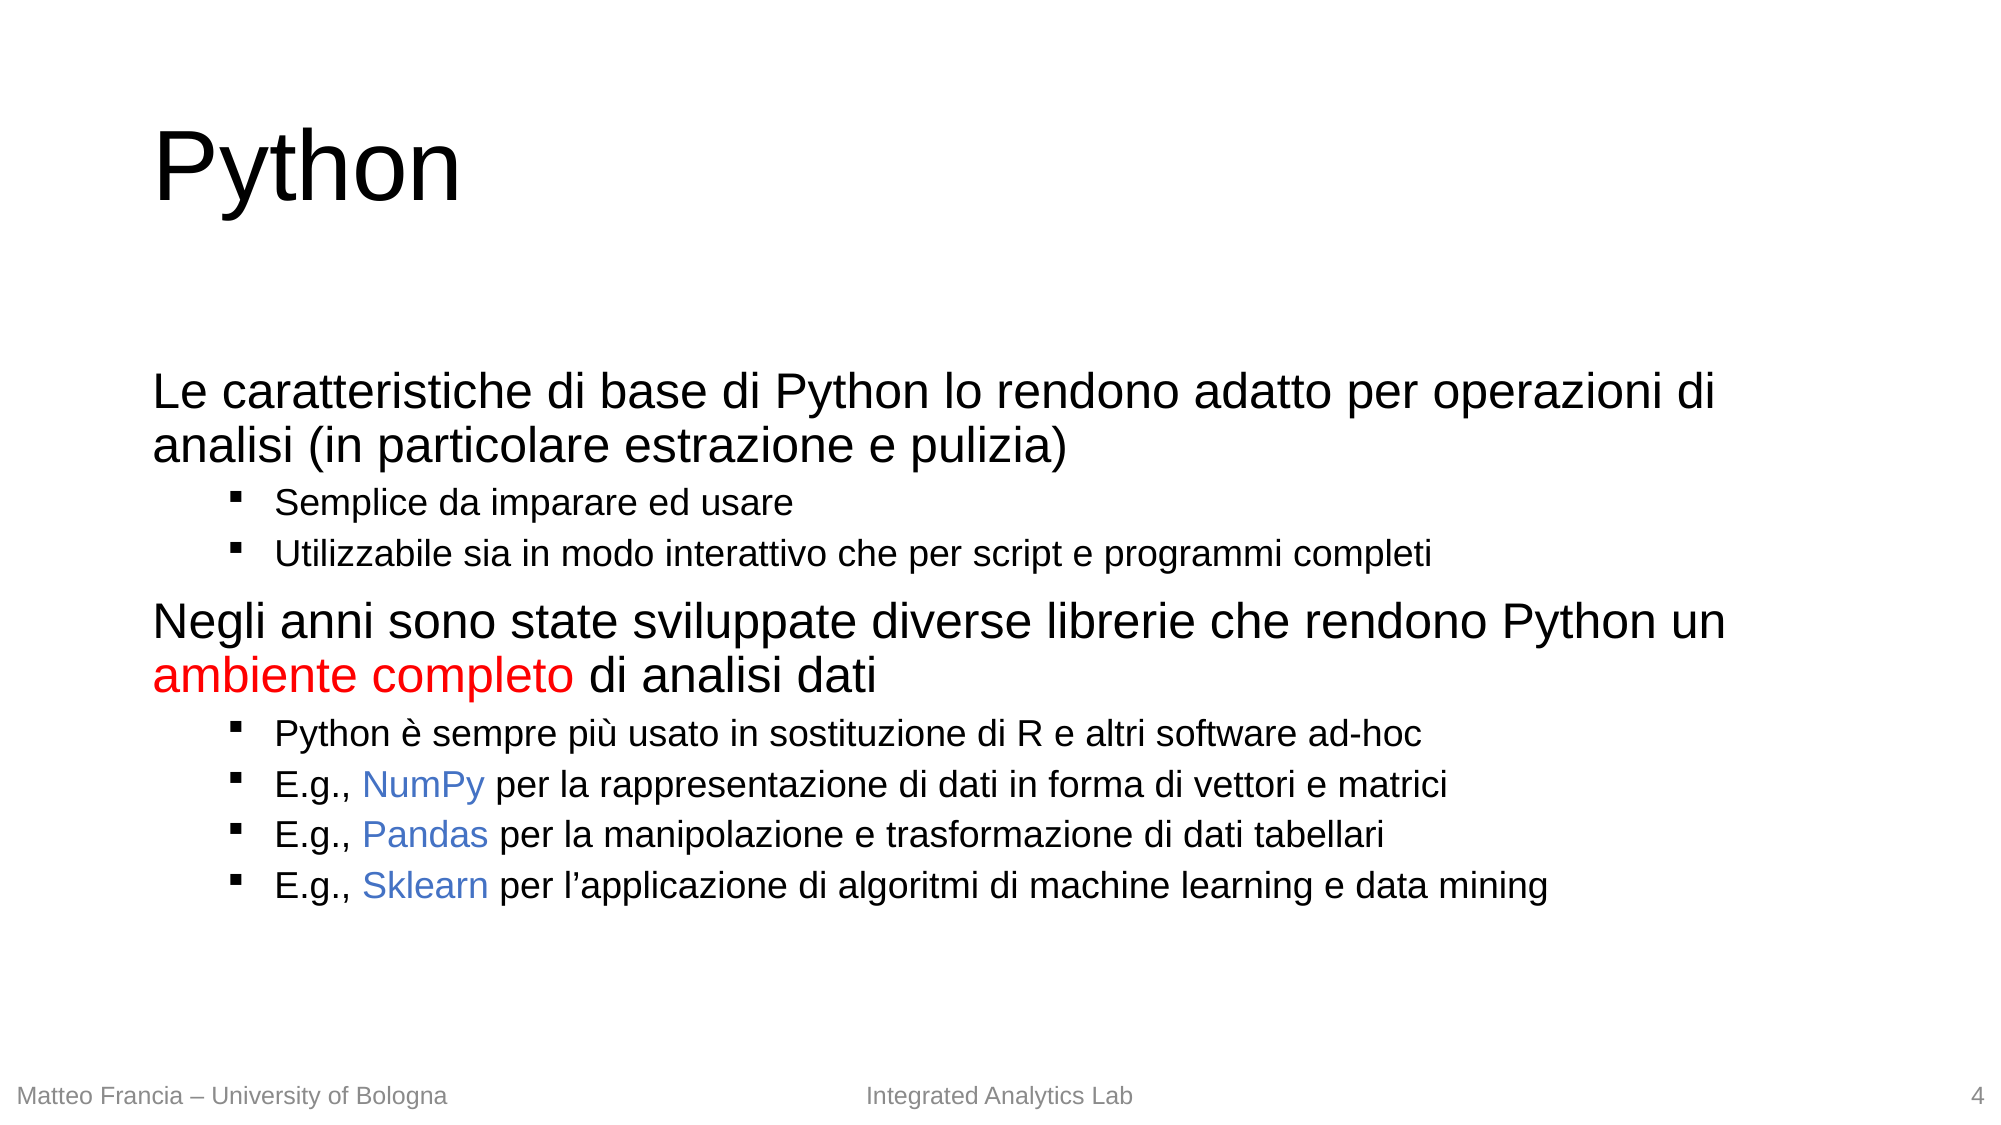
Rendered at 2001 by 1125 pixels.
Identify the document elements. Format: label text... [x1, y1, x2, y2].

list Le caratteristiche di base di Python lo rendono adatto per operazioni di analisi (in particolare estrazione e pulizia) Semplice da imparare ed usare Utilizzabile sia in modo interattivo che per script e programmi completi Negli anni sono state sviluppate diverse librerie che rendono Python un ambiente completo di analisi dati Python è sempre più usato in sostituzione di R e altri software ad-hoc E.g., NumPy per la rappresentazione di dati in forma di vettori e matrici E.g., Pandas per la manipolazione e trasformazione di dati tabellari E.g., Sklearn per l’applicazione di algoritmi di machine learning e data mining [137, 278, 1863, 993]
slide_number 4 [1550, 1065, 2000, 1125]
footer Matteo Francia – University of Bologna [0, 1065, 466, 1125]
title Python [137, 59, 1863, 278]
